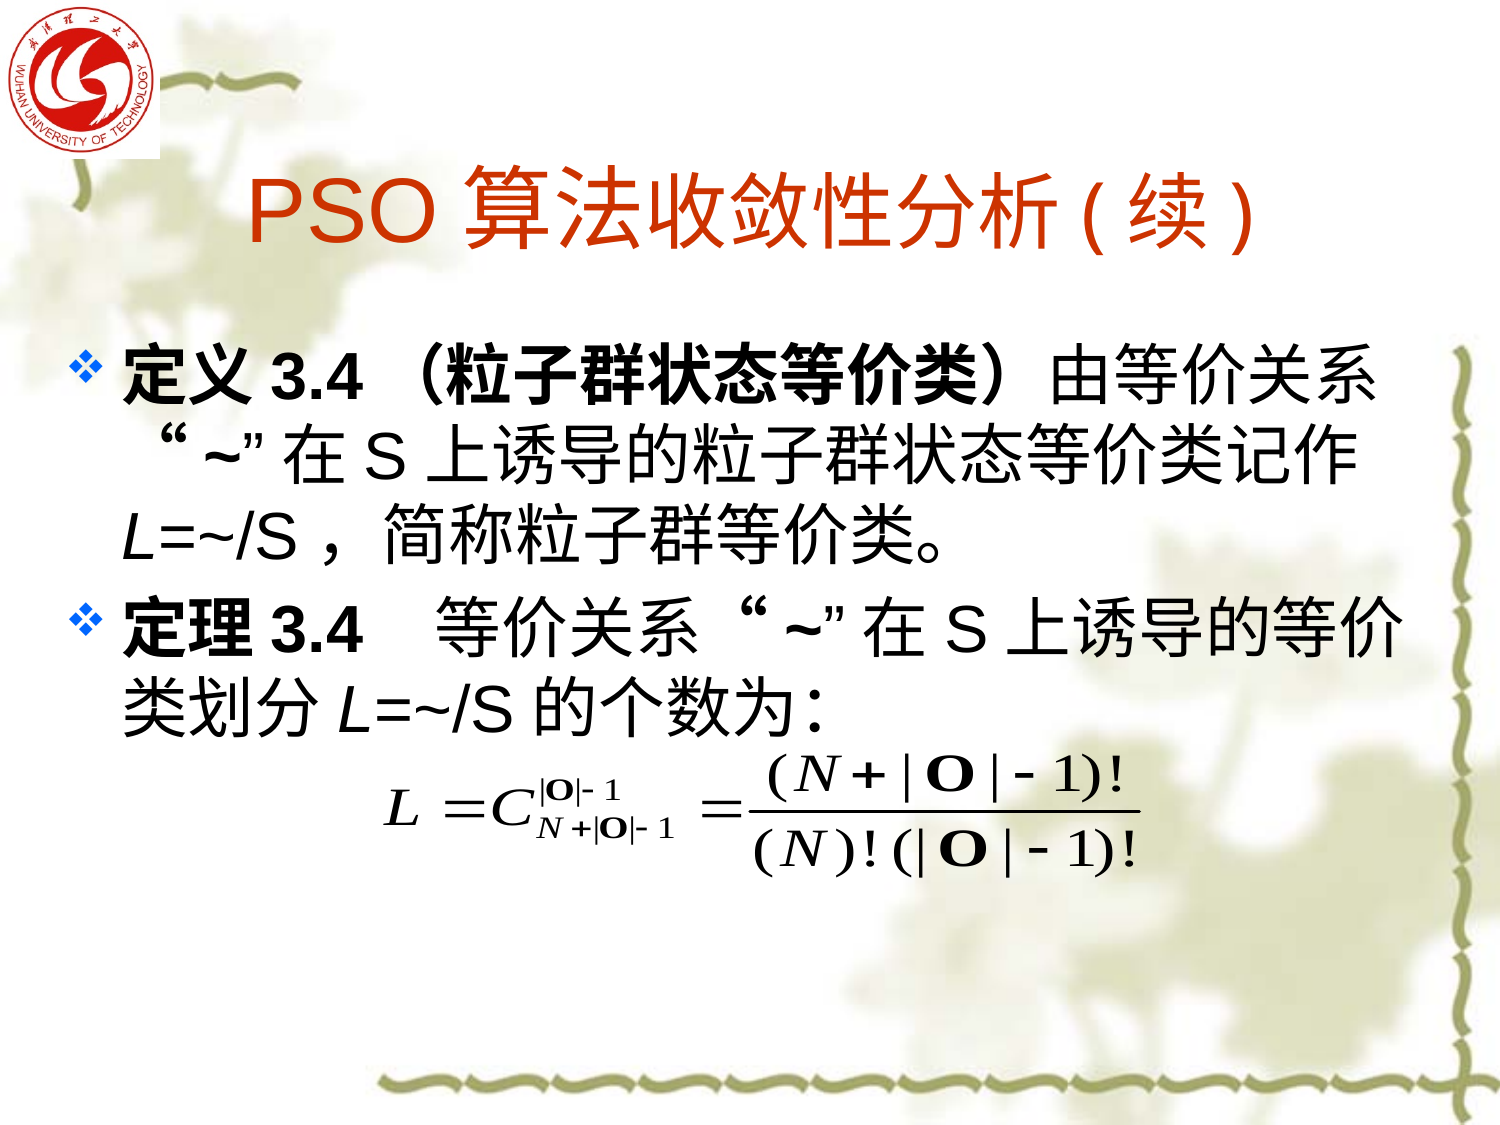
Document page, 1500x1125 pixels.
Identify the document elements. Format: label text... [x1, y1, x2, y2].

list 定义3.4（粒子群状态等价类）由等价关系“~”在S上诱导的粒子群状态等价类记作L=~/S，简称粒子群等价类。 定理3.4 等价关系“~”在S上诱导的等价类划分L=~/S的个数为： [50, 324, 1451, 526]
picture [0, 0, 1500, 526]
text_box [371, 739, 1152, 893]
picture [0, 527, 1500, 1125]
list 定义3.4（粒子群状态等价类）由等价关系“~”在S上诱导的粒子群状态等价类记作L=~/S，简称粒子群等价类。 定理3.4 等价关系“~”在S上诱导的等价类划分L=~/S的个数为： [50, 527, 1451, 963]
title PSO算法收敛性分析(续) [49, 112, 1451, 300]
